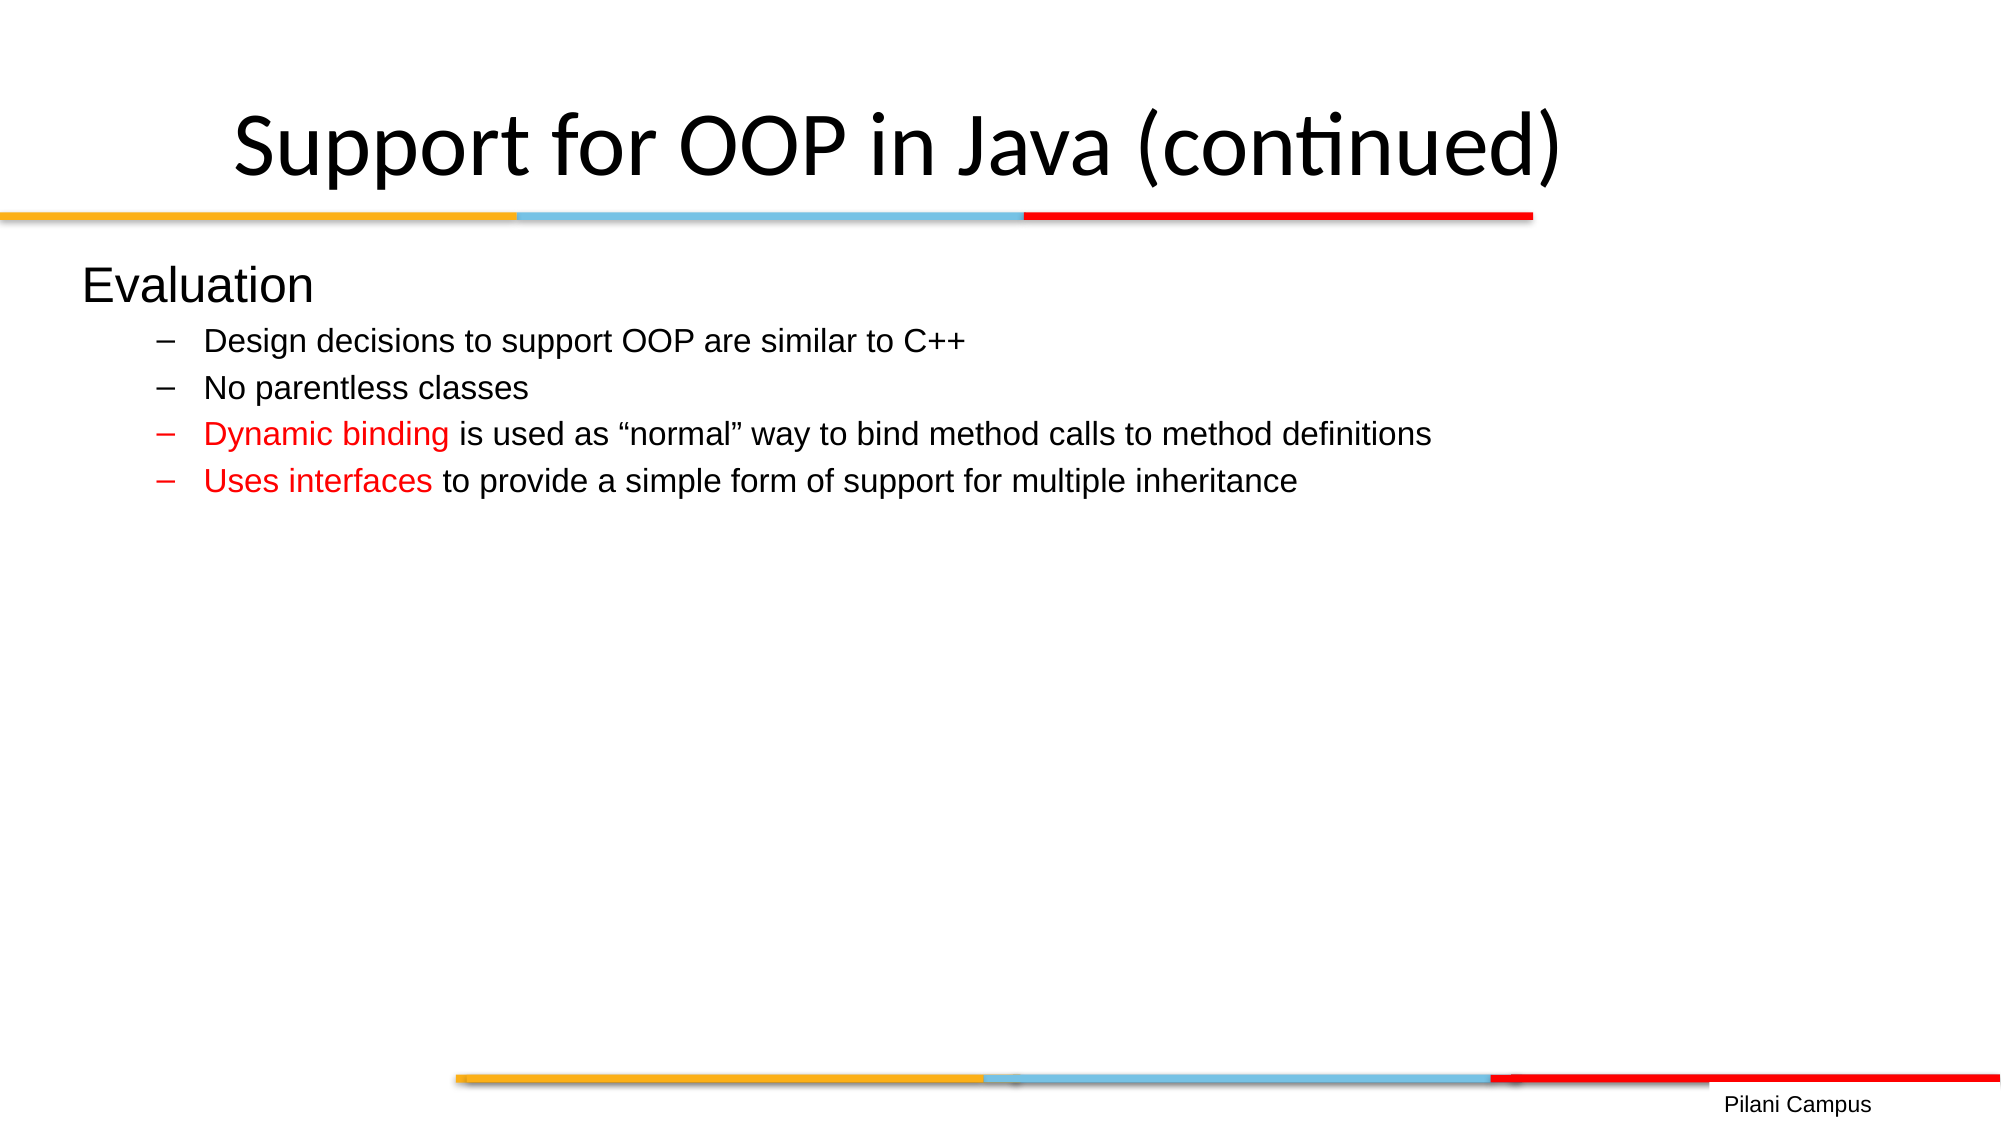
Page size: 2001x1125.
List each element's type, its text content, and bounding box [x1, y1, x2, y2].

text_box Pilani Campus [1709, 1082, 2000, 1125]
list Evaluation Design decisions to support OOP are similar to C++ No parentless classes Dynamic binding is used as “normal” way to bind method calls to method definitions Uses interfaces to provide a simple form of support for multiple inheritance [66, 245, 1867, 988]
title Support for OOP in Java (continued) [0, 45, 1800, 233]
